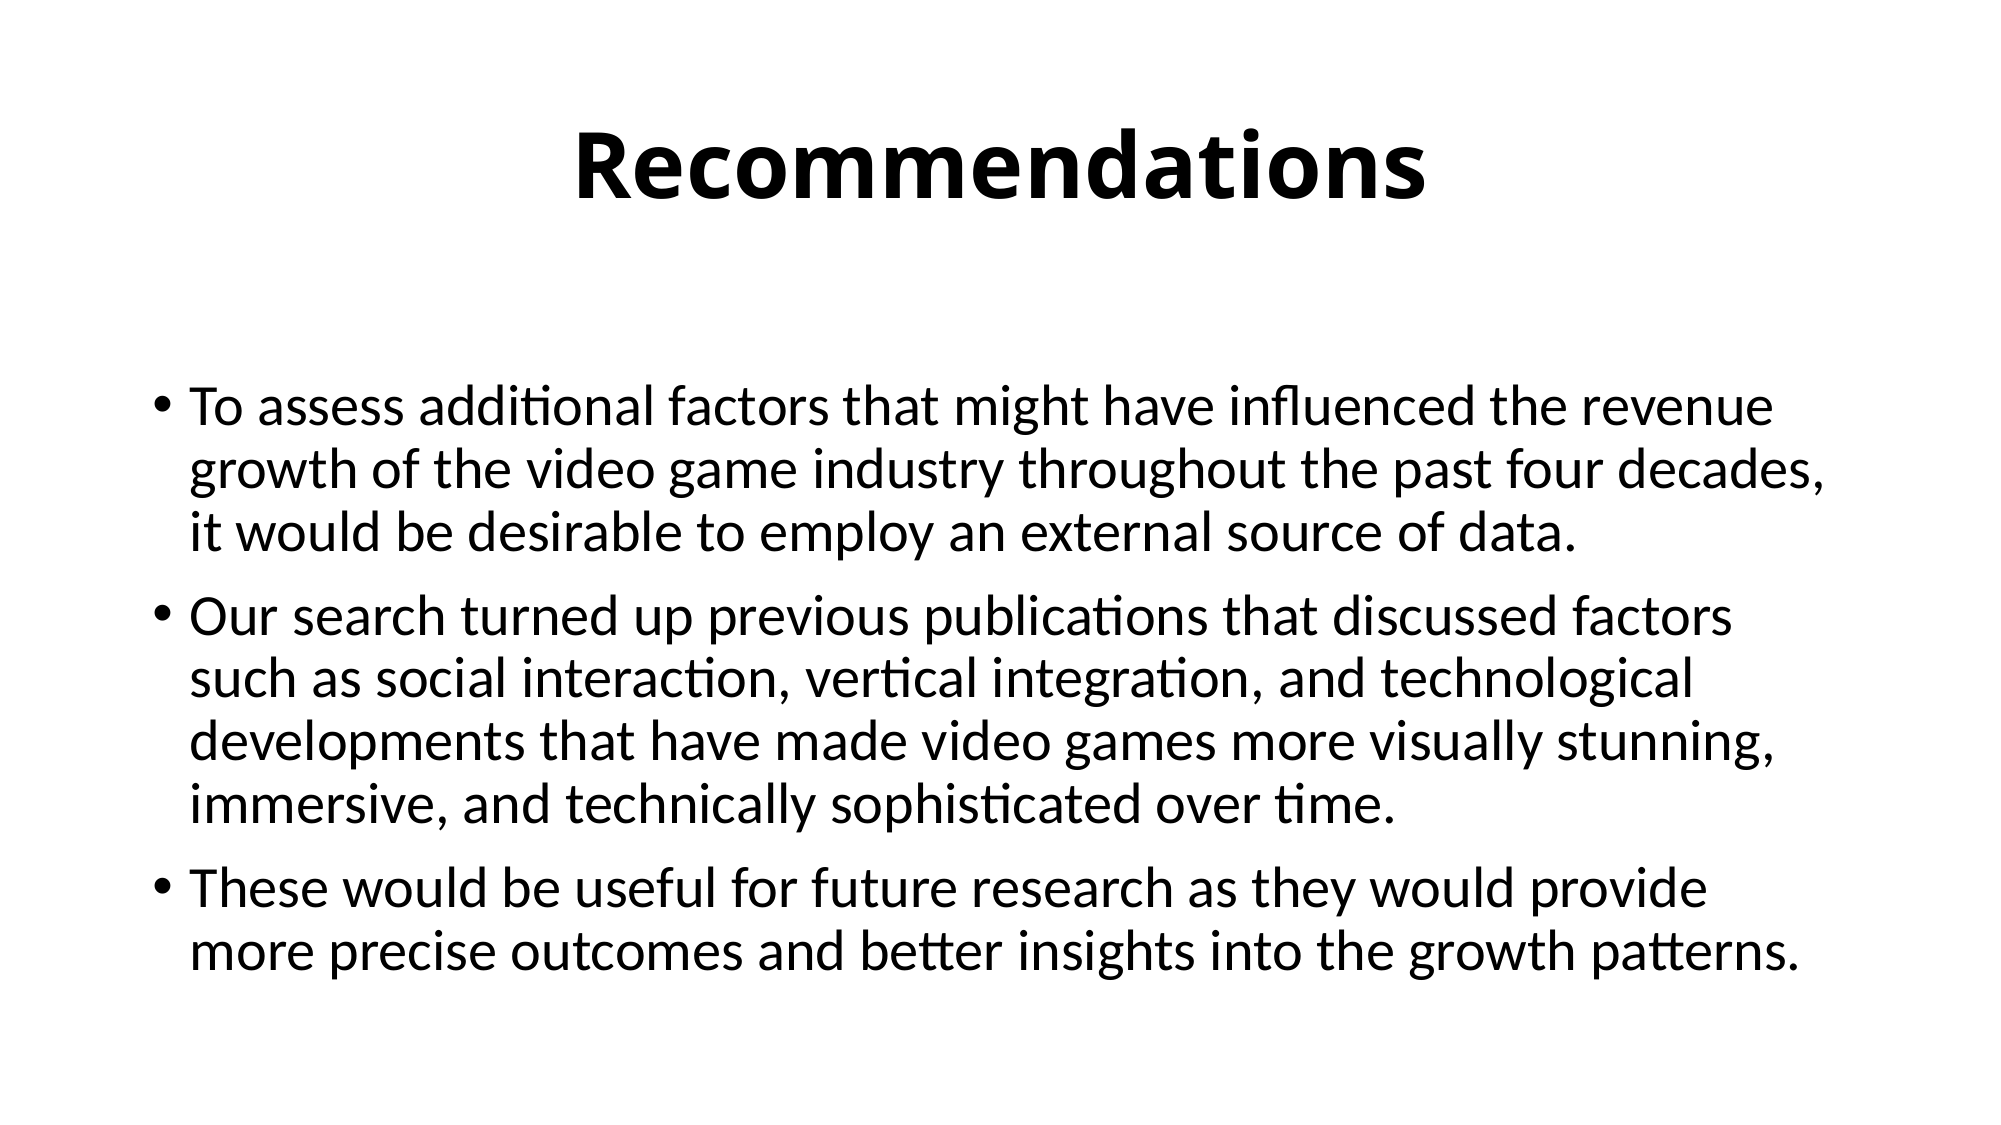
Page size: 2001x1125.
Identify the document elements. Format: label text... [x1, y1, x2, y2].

title Recommendations [137, 59, 1863, 277]
list To assess additional factors that might have influenced the revenue growth of the video game industry throughout the past four decades, it would be desirable to employ an external source of data. Our search turned up previous publications that discussed factors such as social interaction, vertical integration, and technological developments that have made video games more visually stunning, immersive, and technically sophisticated over time. These would be useful for future research as they would provide more precise outcomes and better insights into the growth patterns. [137, 277, 1863, 992]
